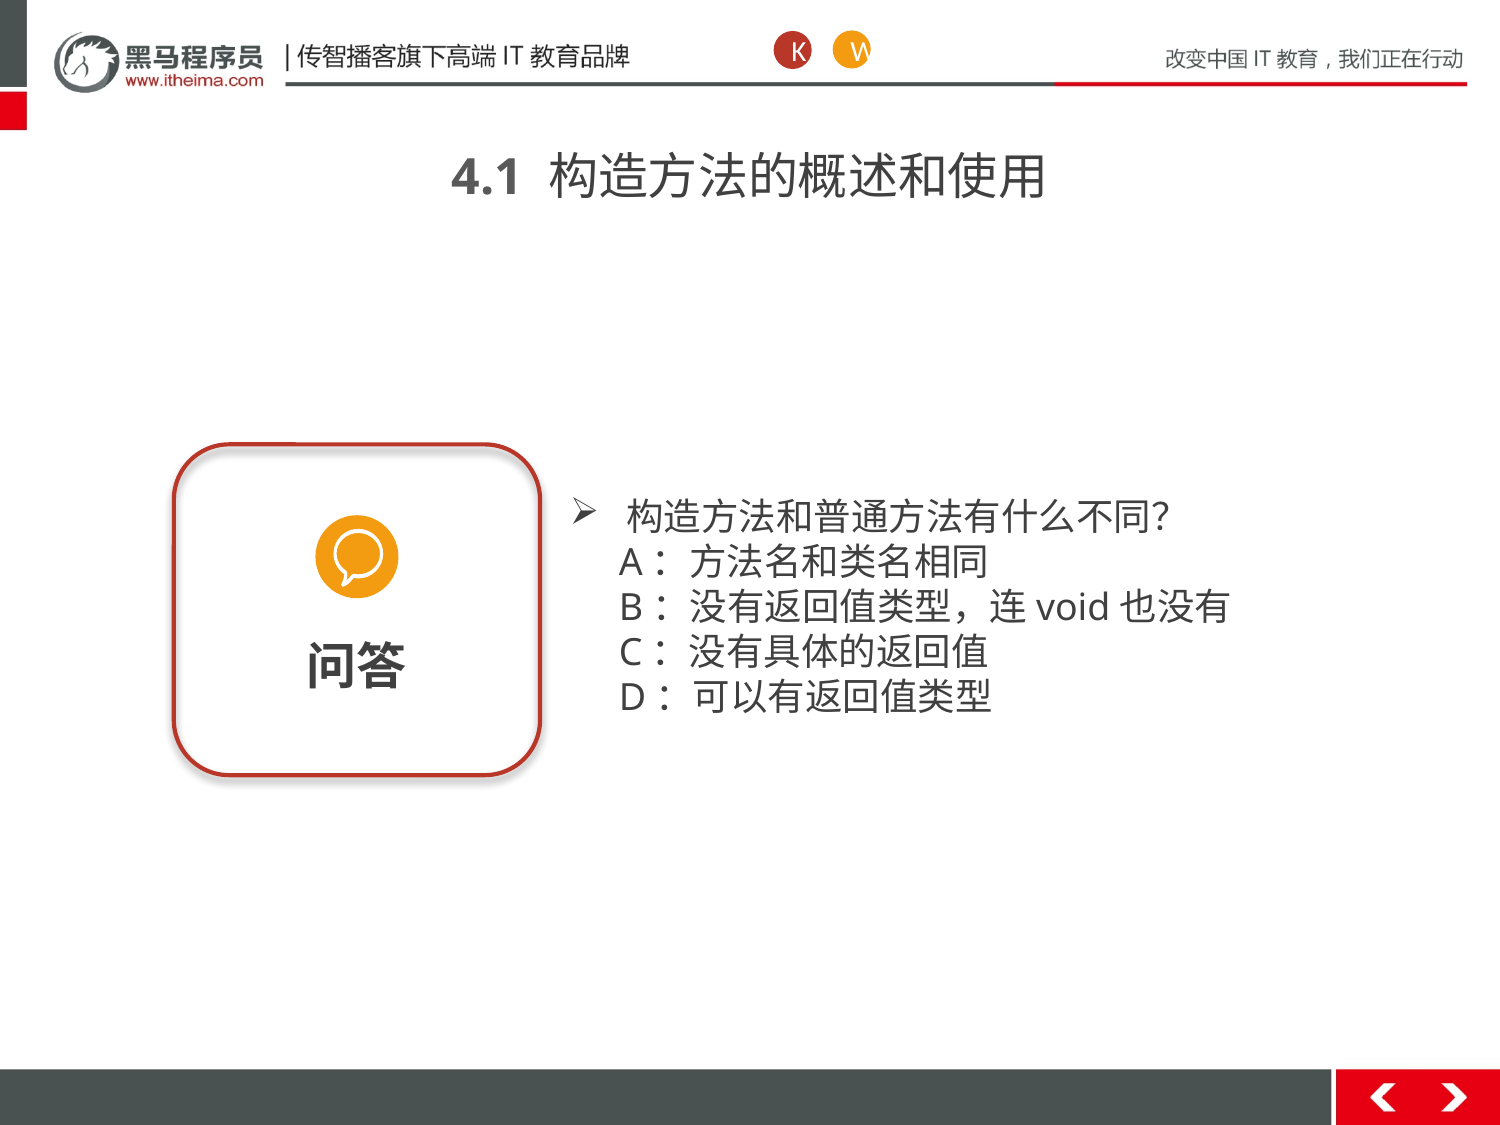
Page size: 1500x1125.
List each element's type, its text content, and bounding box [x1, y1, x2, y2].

text_box 构造方法和普通方法有什么不同？ A：方法名和类名相同 B：没有返回值类型，连void也没有 C：没有具体的返回值 D：可以有返回值类型 [555, 485, 1306, 726]
text_box W [830, 28, 873, 71]
picture [0, 209, 1500, 1125]
text_box K [771, 28, 814, 72]
picture [0, 0, 1500, 137]
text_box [173, 444, 541, 776]
text_box 4.1 构造方法的概述和使用 [0, 137, 1500, 209]
